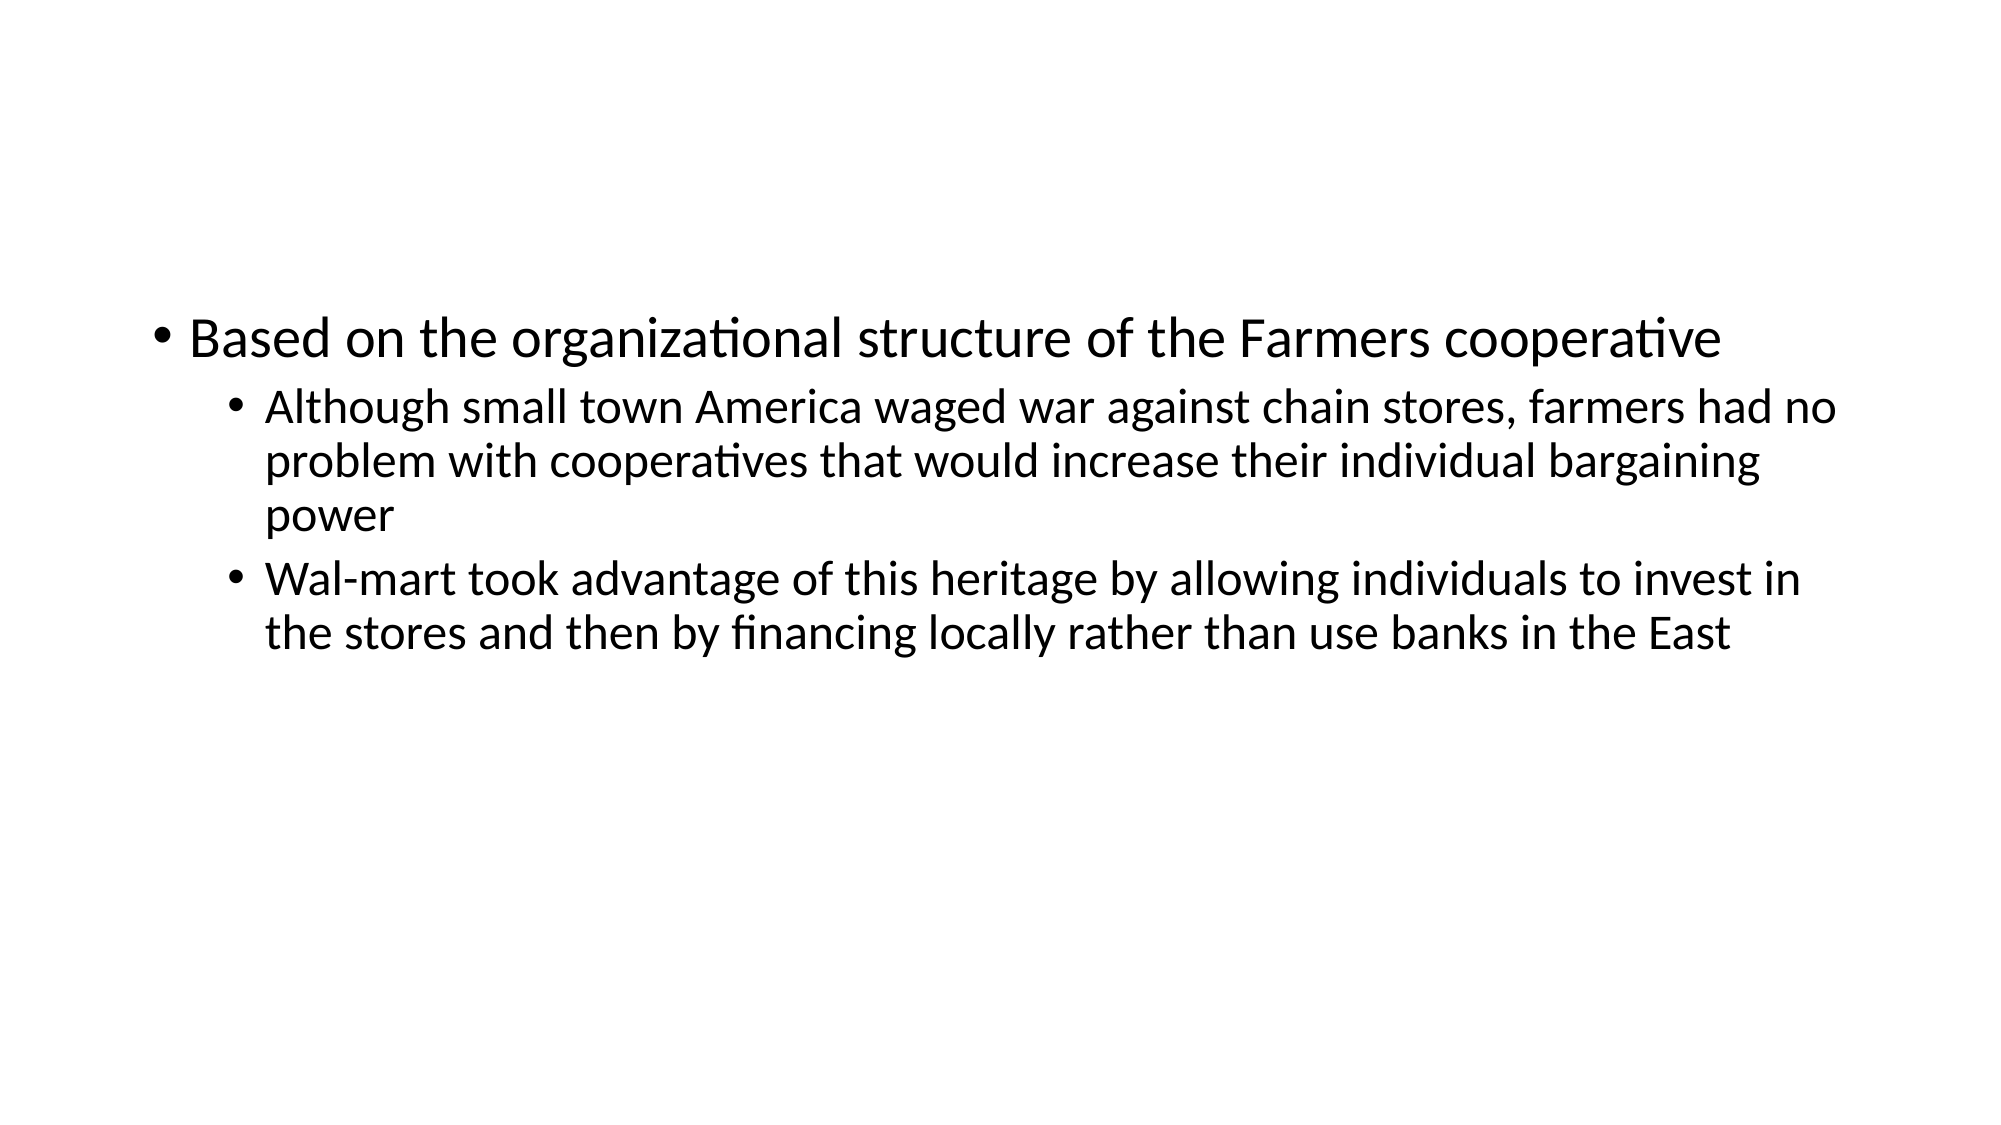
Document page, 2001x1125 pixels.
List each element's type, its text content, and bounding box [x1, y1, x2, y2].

list Based on the organizational structure of the Farmers cooperative Although small town America waged war against chain stores, farmers had no problem with cooperatives that would increase their individual bargaining power Wal-mart took advantage of this heritage by allowing individuals to invest in the stores and then by financing locally rather than use banks in the East [137, 299, 1863, 1014]
